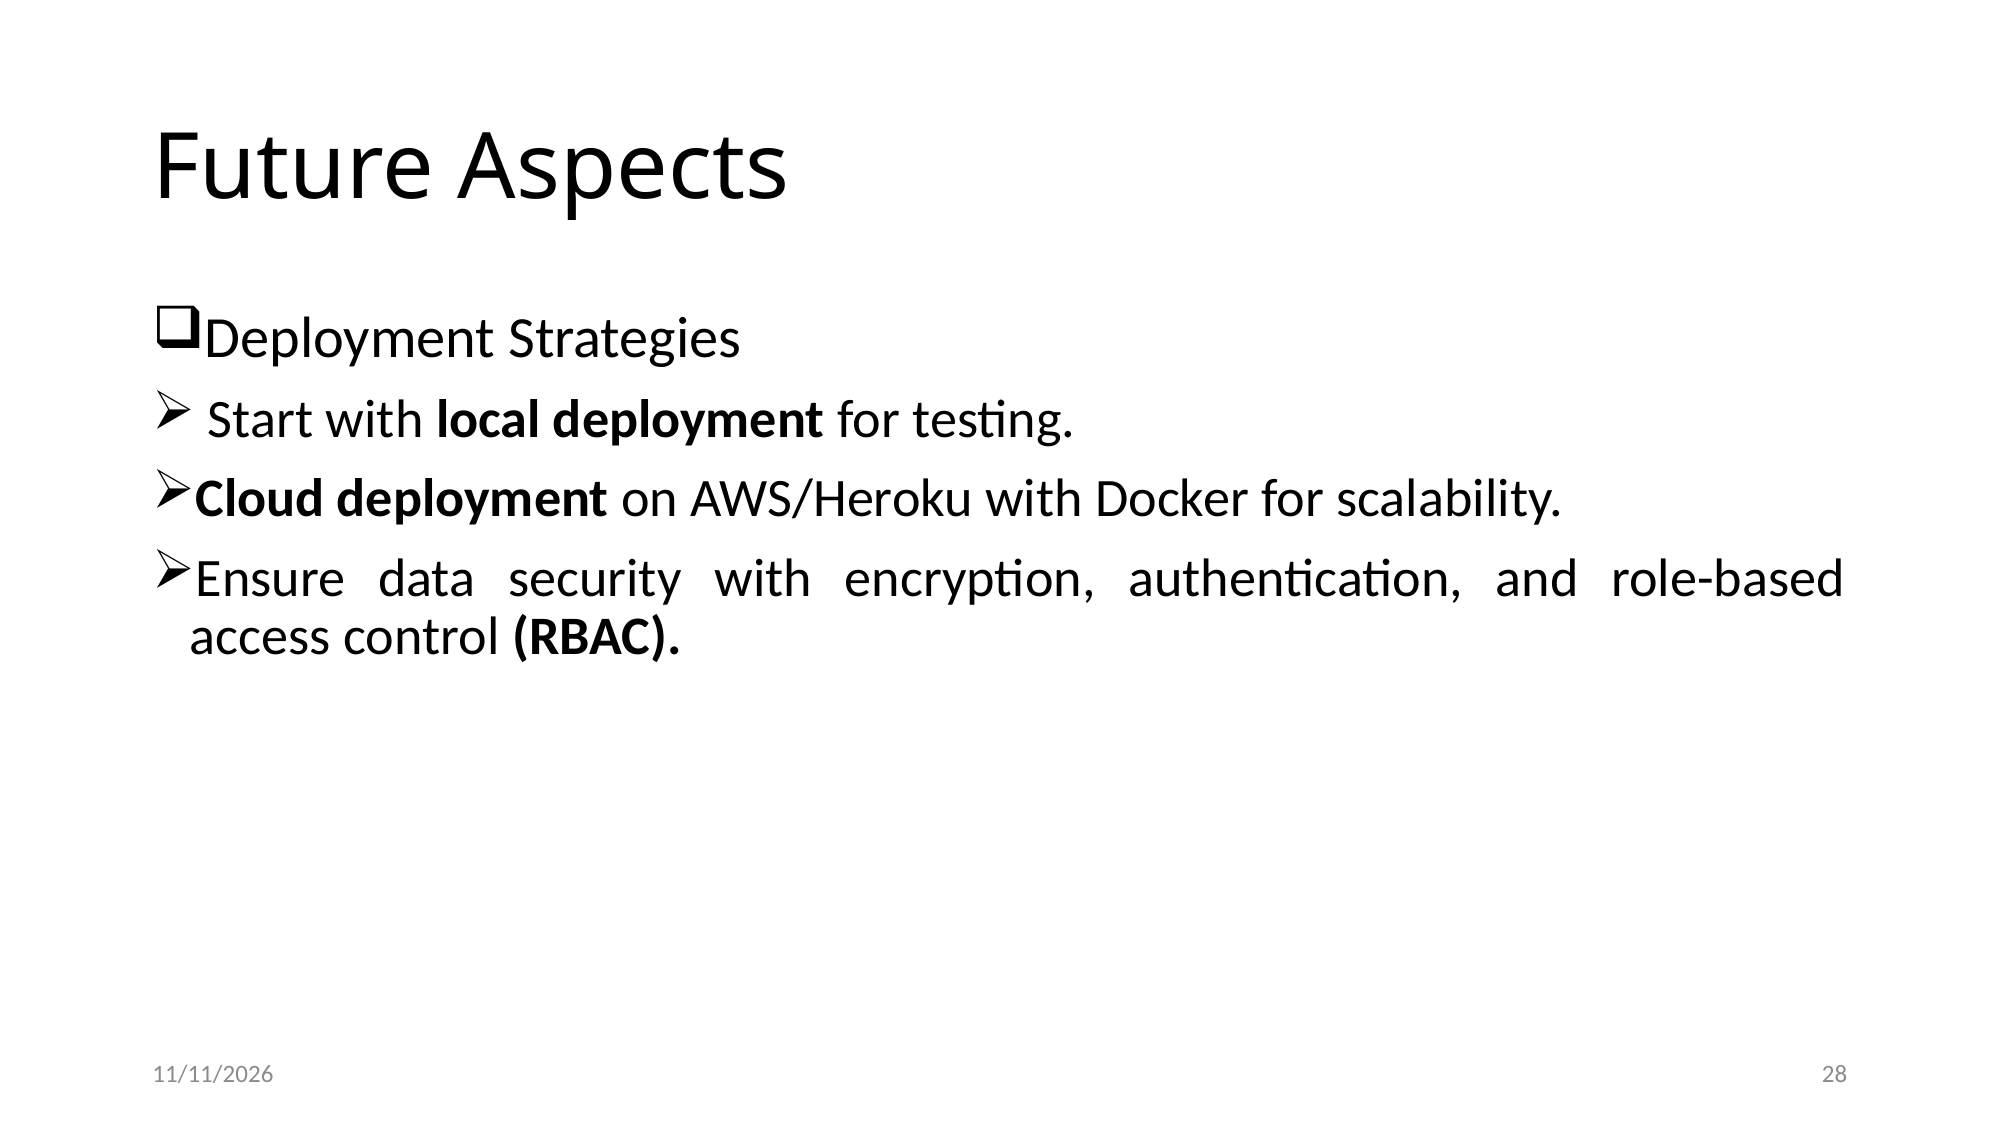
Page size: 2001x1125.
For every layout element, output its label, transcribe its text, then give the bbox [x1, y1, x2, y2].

slide_number 28 [1412, 1042, 1863, 1103]
list Deployment Strategies Start with local deployment for testing. Cloud deployment on AWS/Heroku with Docker for scalability. Ensure data security with encryption, authentication, and role-based access control (RBAC). [137, 299, 1863, 1014]
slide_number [137, 1042, 588, 1103]
title Future Aspects [137, 59, 1863, 278]
